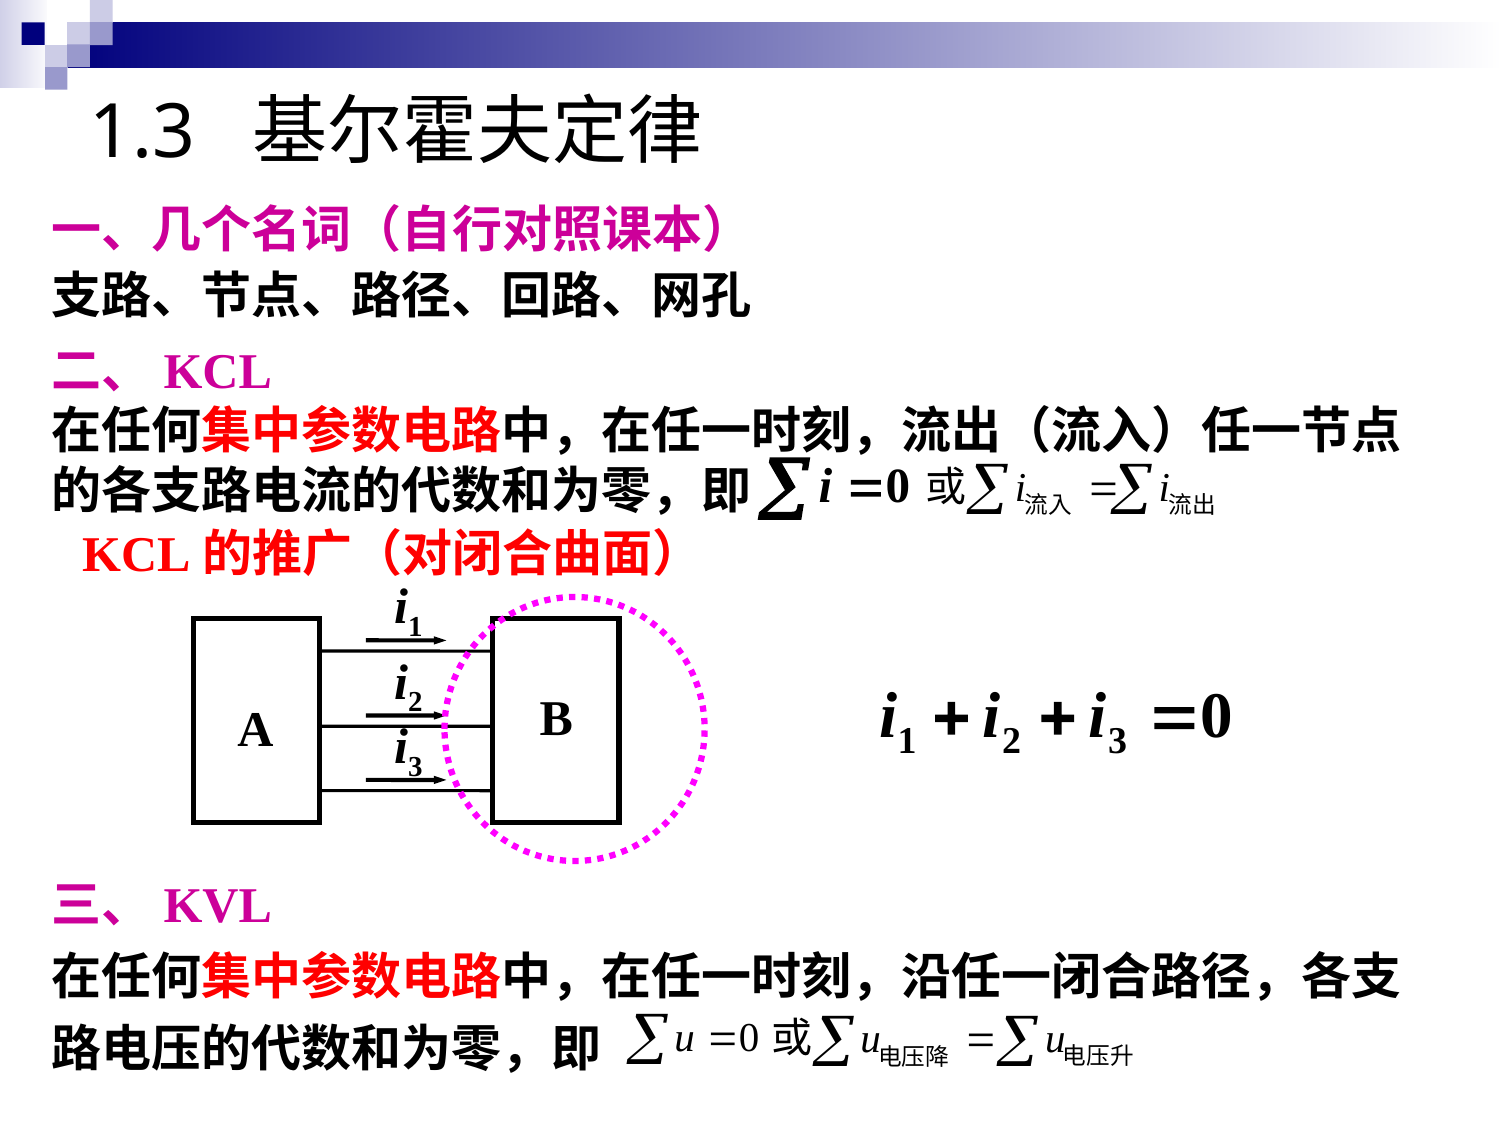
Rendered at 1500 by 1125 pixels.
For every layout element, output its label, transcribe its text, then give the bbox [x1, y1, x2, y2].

text_box [483, 605, 705, 853]
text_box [764, 1007, 1147, 1078]
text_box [619, 1005, 767, 1076]
text_box 二、KCL 在任何集中参数电路中，在任一时刻，流出（流入）任一节点的各支路电流的代数和为零，即 [36, 331, 1460, 526]
text_box KCL的推广（对闭合曲面） [55, 513, 752, 589]
text_box 一、几个名词（自行对照课本） [37, 190, 928, 256]
text_box 支路、节点、路径、回路、网孔 [36, 256, 1312, 331]
text_box 1.3 基尔霍夫定律 [74, 75, 1425, 209]
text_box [193, 575, 620, 823]
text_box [751, 449, 920, 532]
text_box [870, 672, 1244, 770]
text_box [919, 455, 1227, 526]
text_box 三、KVL 在任何集中参数电路中，在任一时刻，沿任一闭合路径，各支路电压的代数和为零，即 [36, 853, 1460, 1084]
